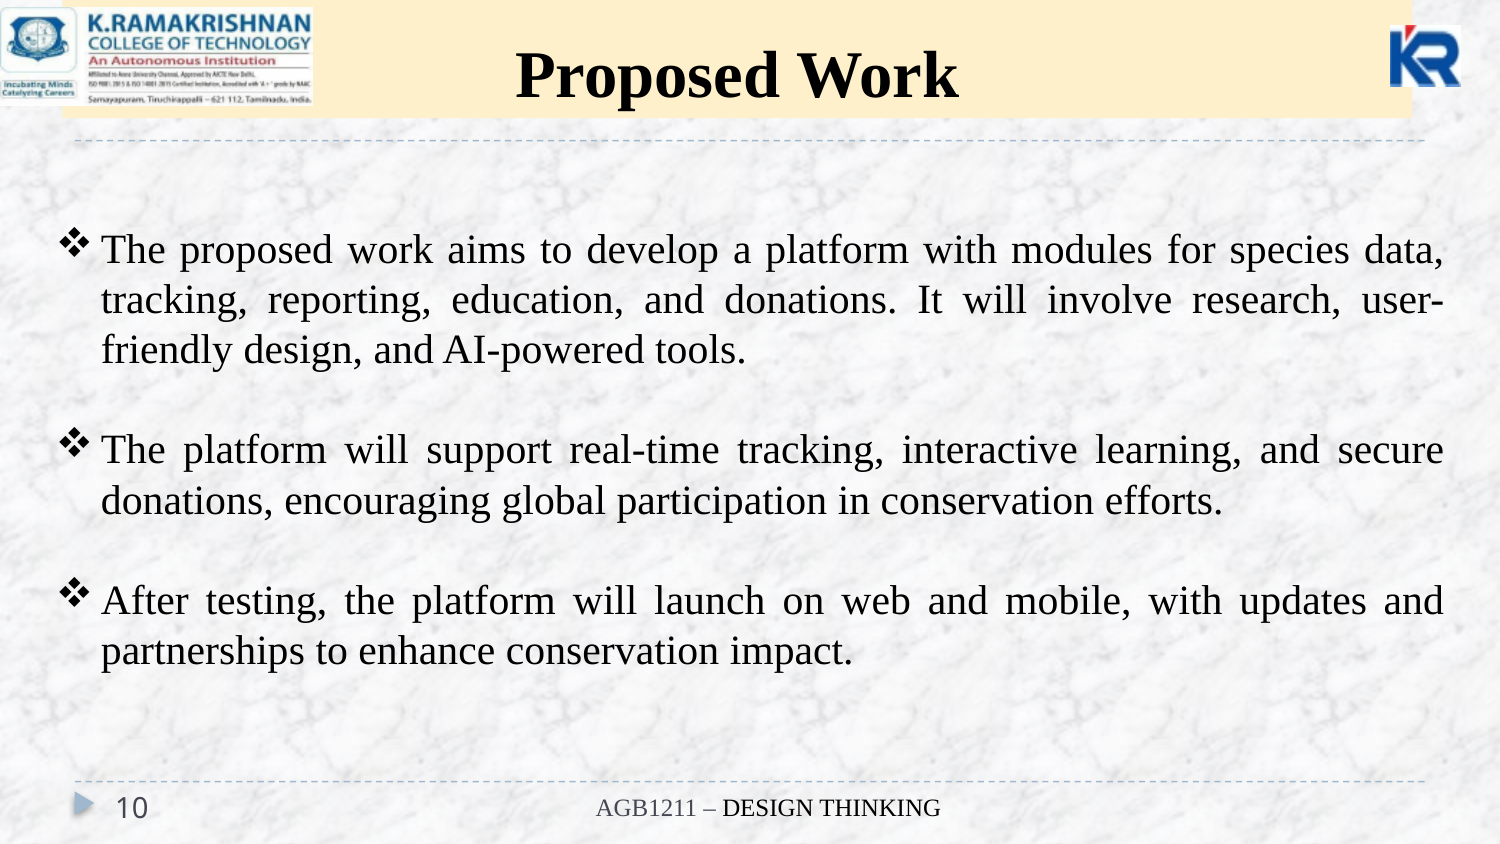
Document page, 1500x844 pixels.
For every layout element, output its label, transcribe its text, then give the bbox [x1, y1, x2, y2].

footer AGB1211 – DESIGN THINKING [437, 784, 1100, 822]
title Proposed Work [62, 0, 1413, 119]
slide_number 10 [100, 782, 426, 827]
picture [0, 7, 313, 106]
list The proposed work aims to develop a platform with modules for species data, tracking, reporting, education, and donations. It will involve research, user-friendly design, and AI-powered tools. The platform will support real-time tracking, interactive learning, and secure donations, encouraging global participation in conservation efforts. After testing, the platform will launch on web and mobile, with updates and partnerships to enhance conservation impact. [40, 202, 1461, 693]
picture [1390, 25, 1461, 87]
